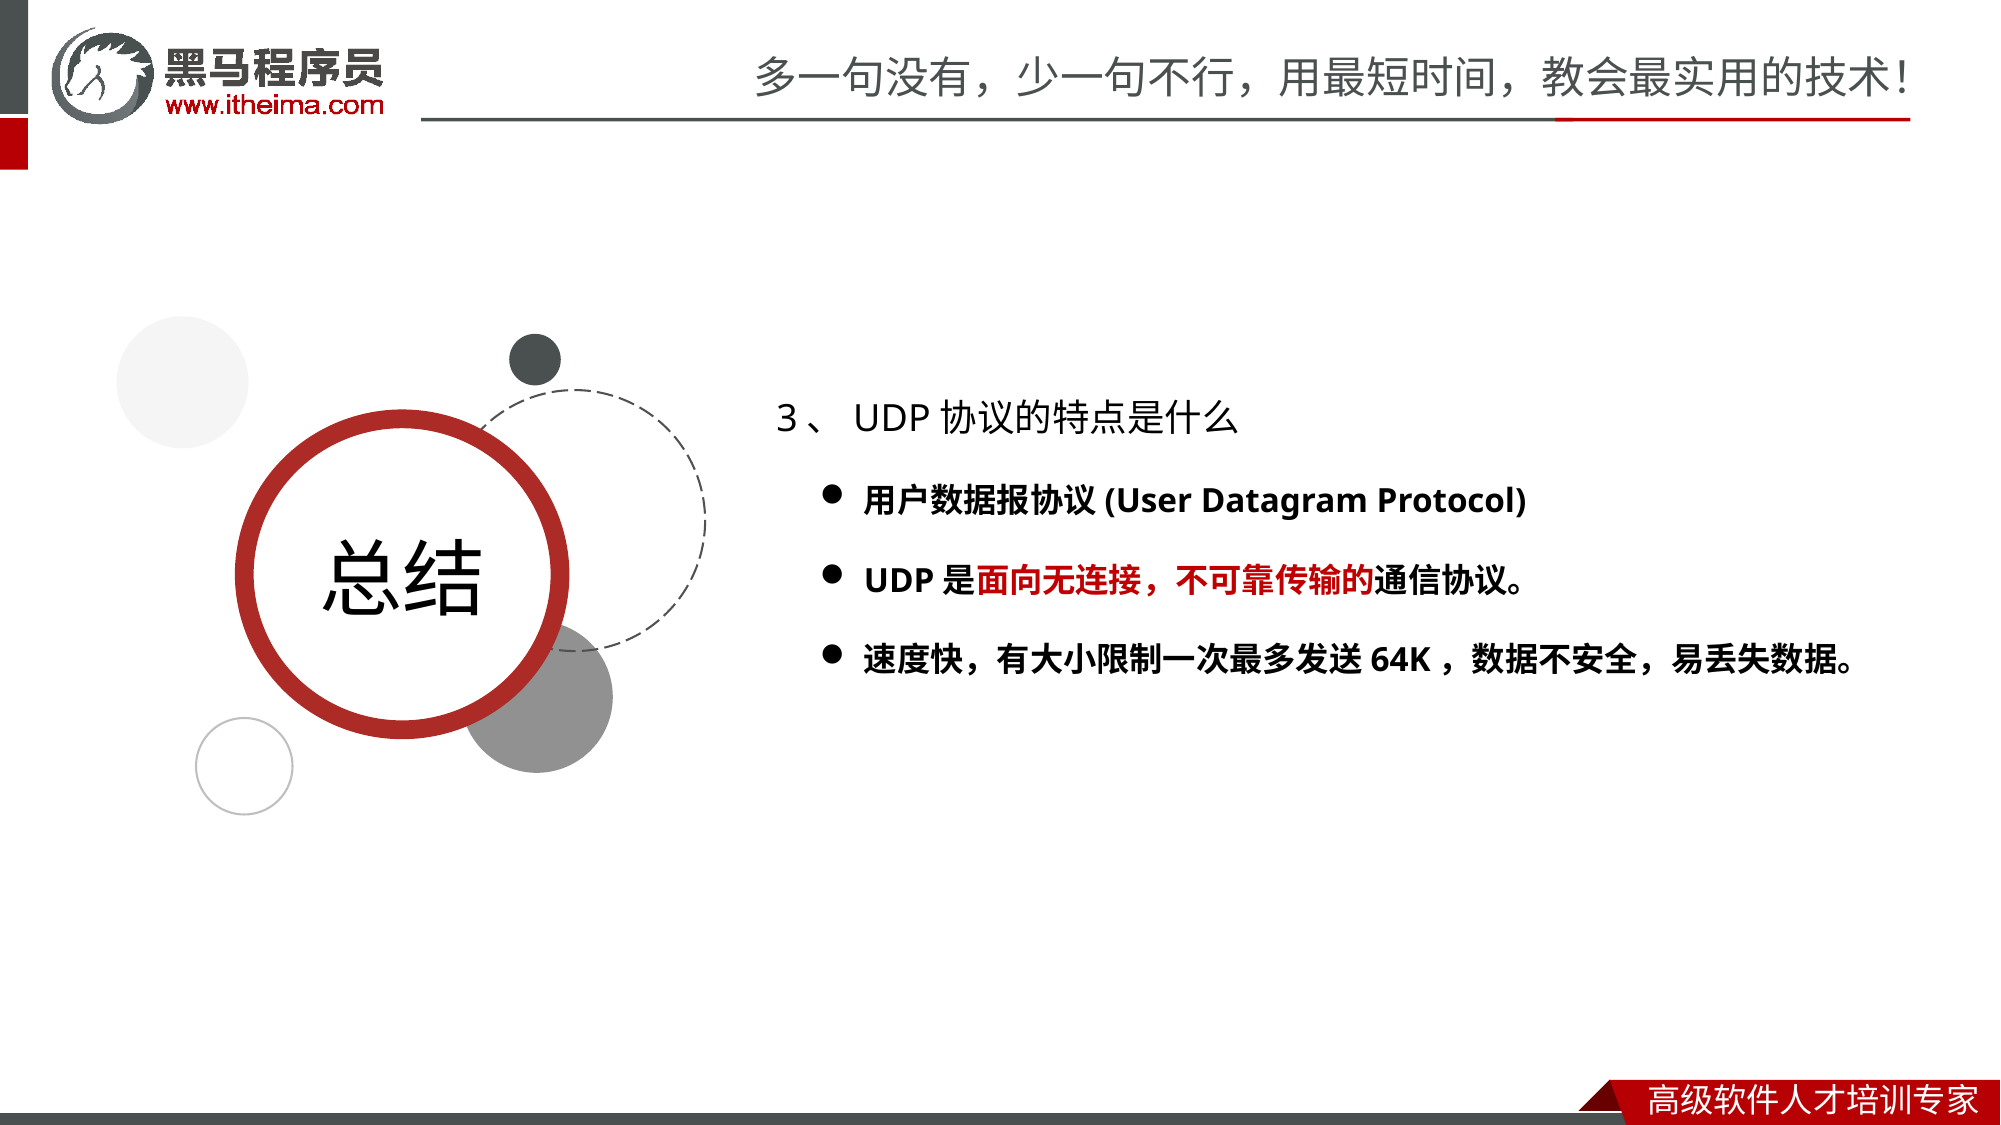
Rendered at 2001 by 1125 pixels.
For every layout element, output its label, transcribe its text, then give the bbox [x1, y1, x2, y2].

picture [50, 26, 384, 125]
list 3、UDP协议的特点是什么 用户数据报协议(User Datagram Protocol) UDP是面向无连接，不可靠传输的通信协议。 速度快，有大小限制一次最多发送64K，数据不安全，易丢失数据。 [761, 192, 1921, 933]
